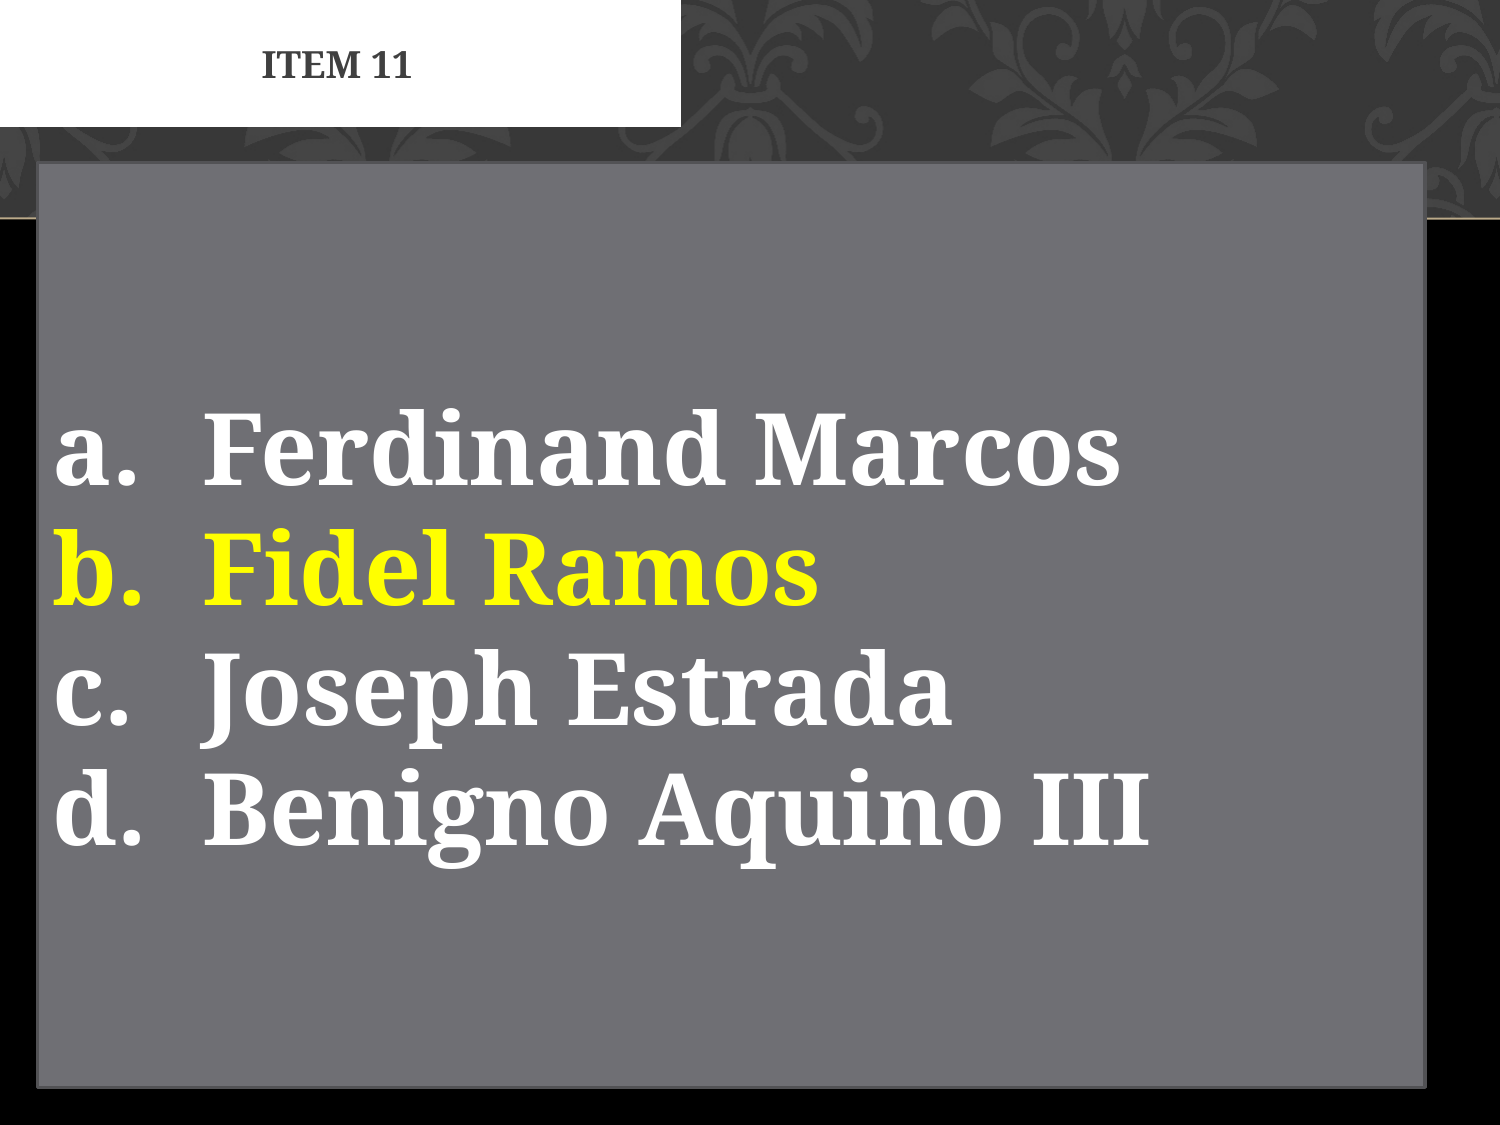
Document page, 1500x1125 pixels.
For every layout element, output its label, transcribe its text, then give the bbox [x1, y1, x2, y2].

title Item 11 [0, 0, 681, 127]
text_box Ferdinand Marcos Fidel Ramos Joseph Estrada Benigno Aquino III [36, 161, 1427, 1089]
